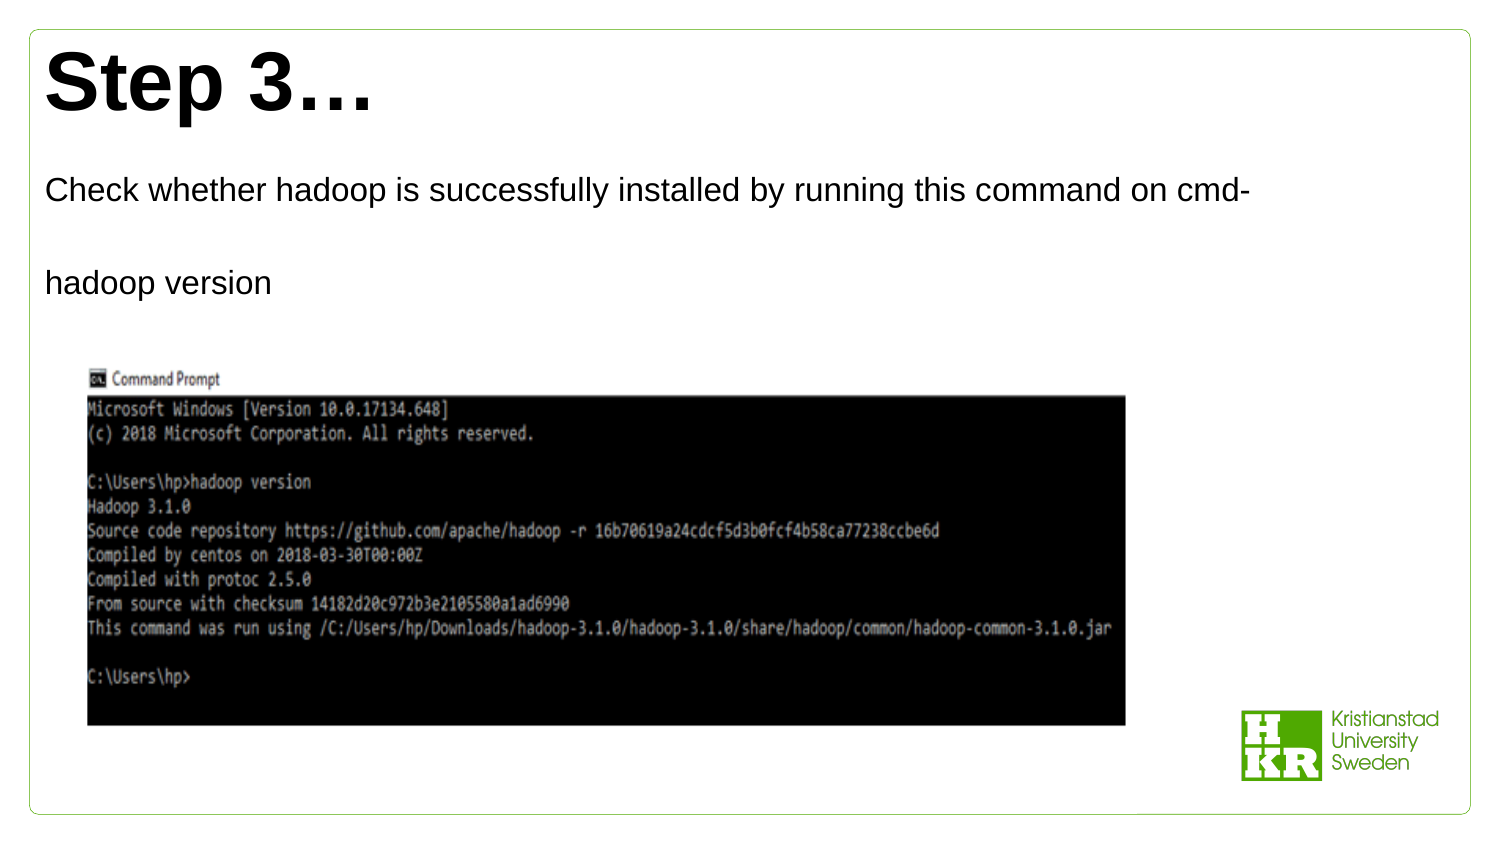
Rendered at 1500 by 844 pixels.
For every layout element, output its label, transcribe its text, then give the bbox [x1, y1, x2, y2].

subtitle Check whether hadoop is successfully installed by running this command on cmd- hadoop version [29, 160, 1471, 811]
title Step 3… [29, 32, 1471, 122]
picture [86, 367, 1130, 728]
